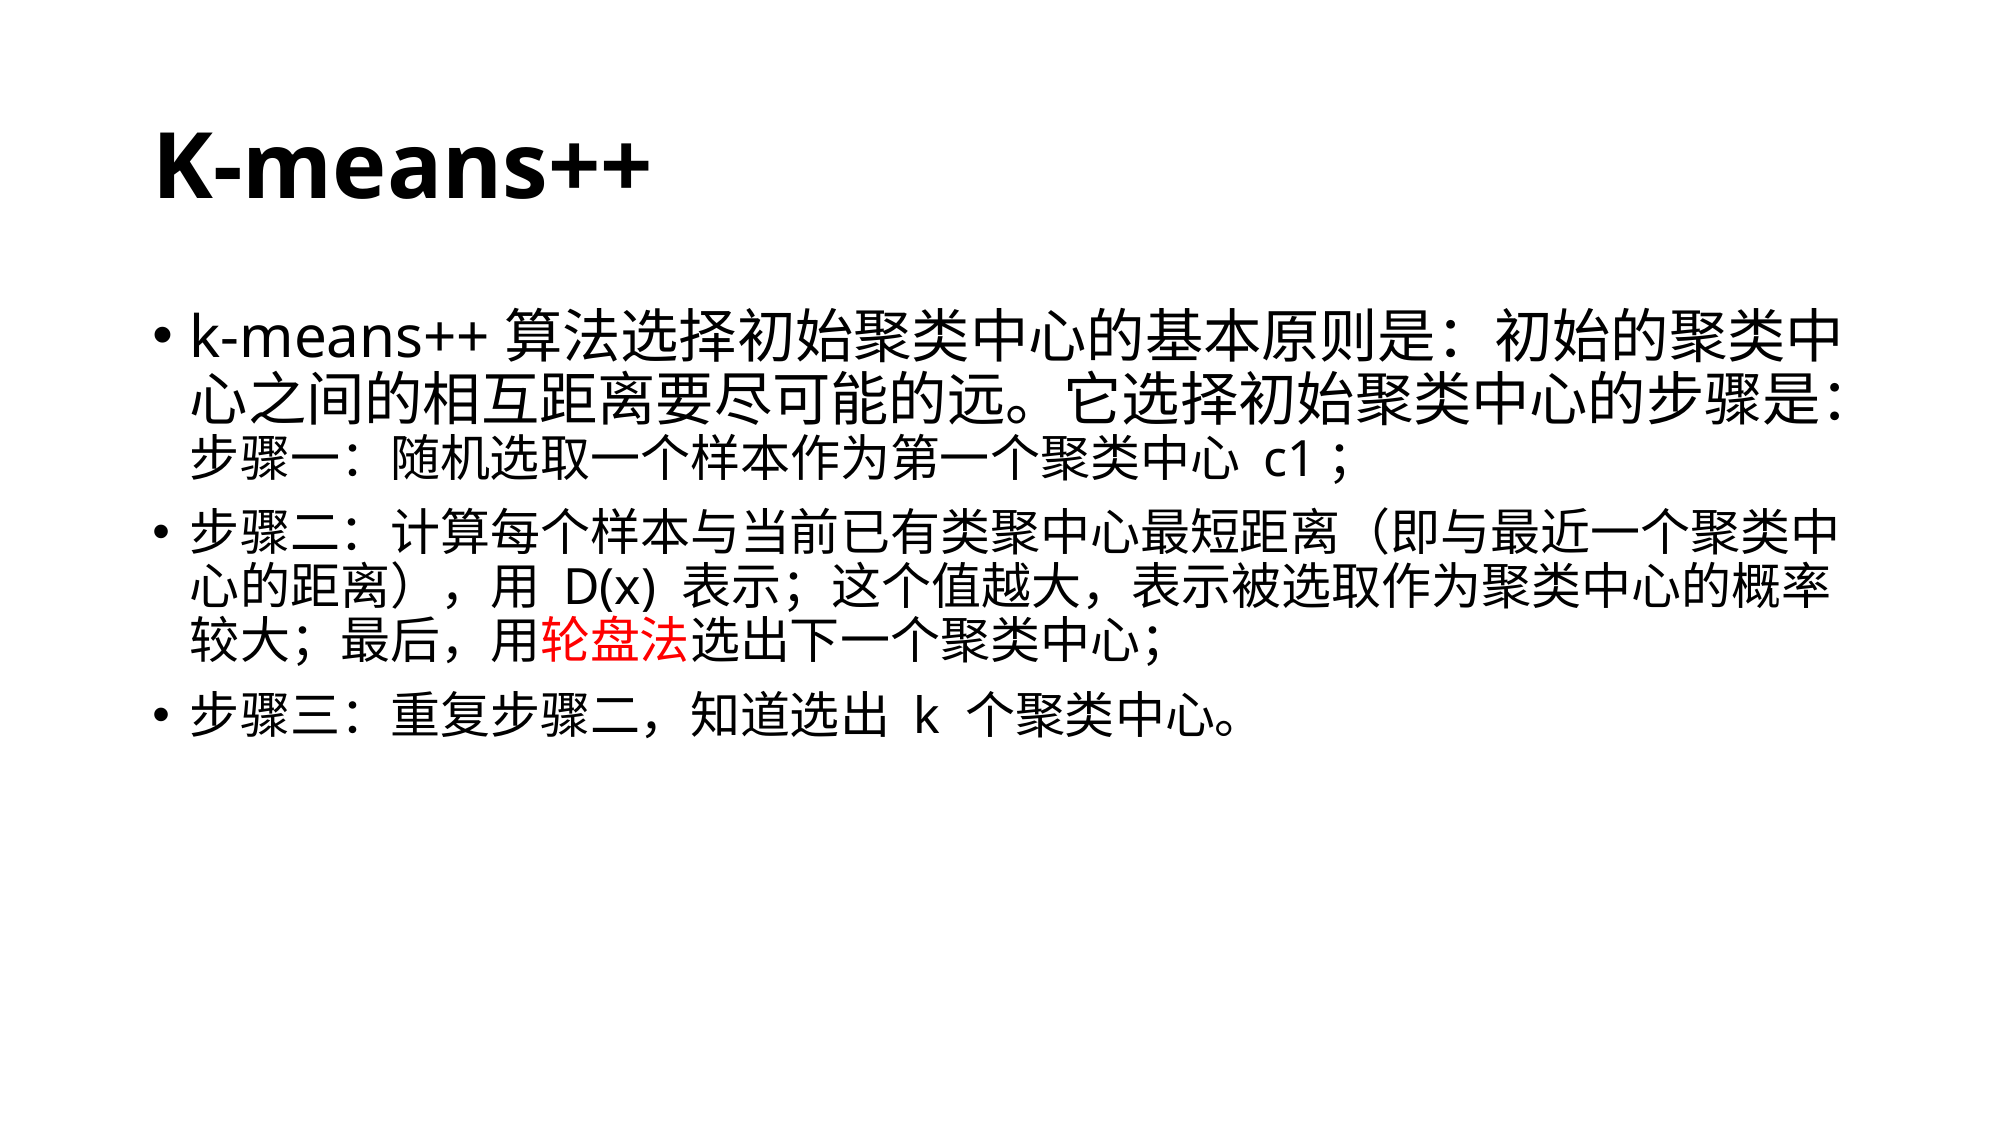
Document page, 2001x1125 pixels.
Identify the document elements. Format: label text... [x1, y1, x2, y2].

list k-means++算法选择初始聚类中心的基本原则是：初始的聚类中心之间的相互距离要尽可能的远。它选择初始聚类中心的步骤是：步骤一：随机选取一个样本作为第一个聚类中心 c1； 步骤二：计算每个样本与当前已有类聚中心最短距离（即与最近一个聚类中心的距离），用 D(x) 表示；这个值越大，表示被选取作为聚类中心的概率较大；最后，用轮盘法选出下一个聚类中心； 步骤三：重复步骤二，知道选出 k 个聚类中心。 [137, 299, 1863, 1014]
title K-means++ [137, 59, 1863, 278]
